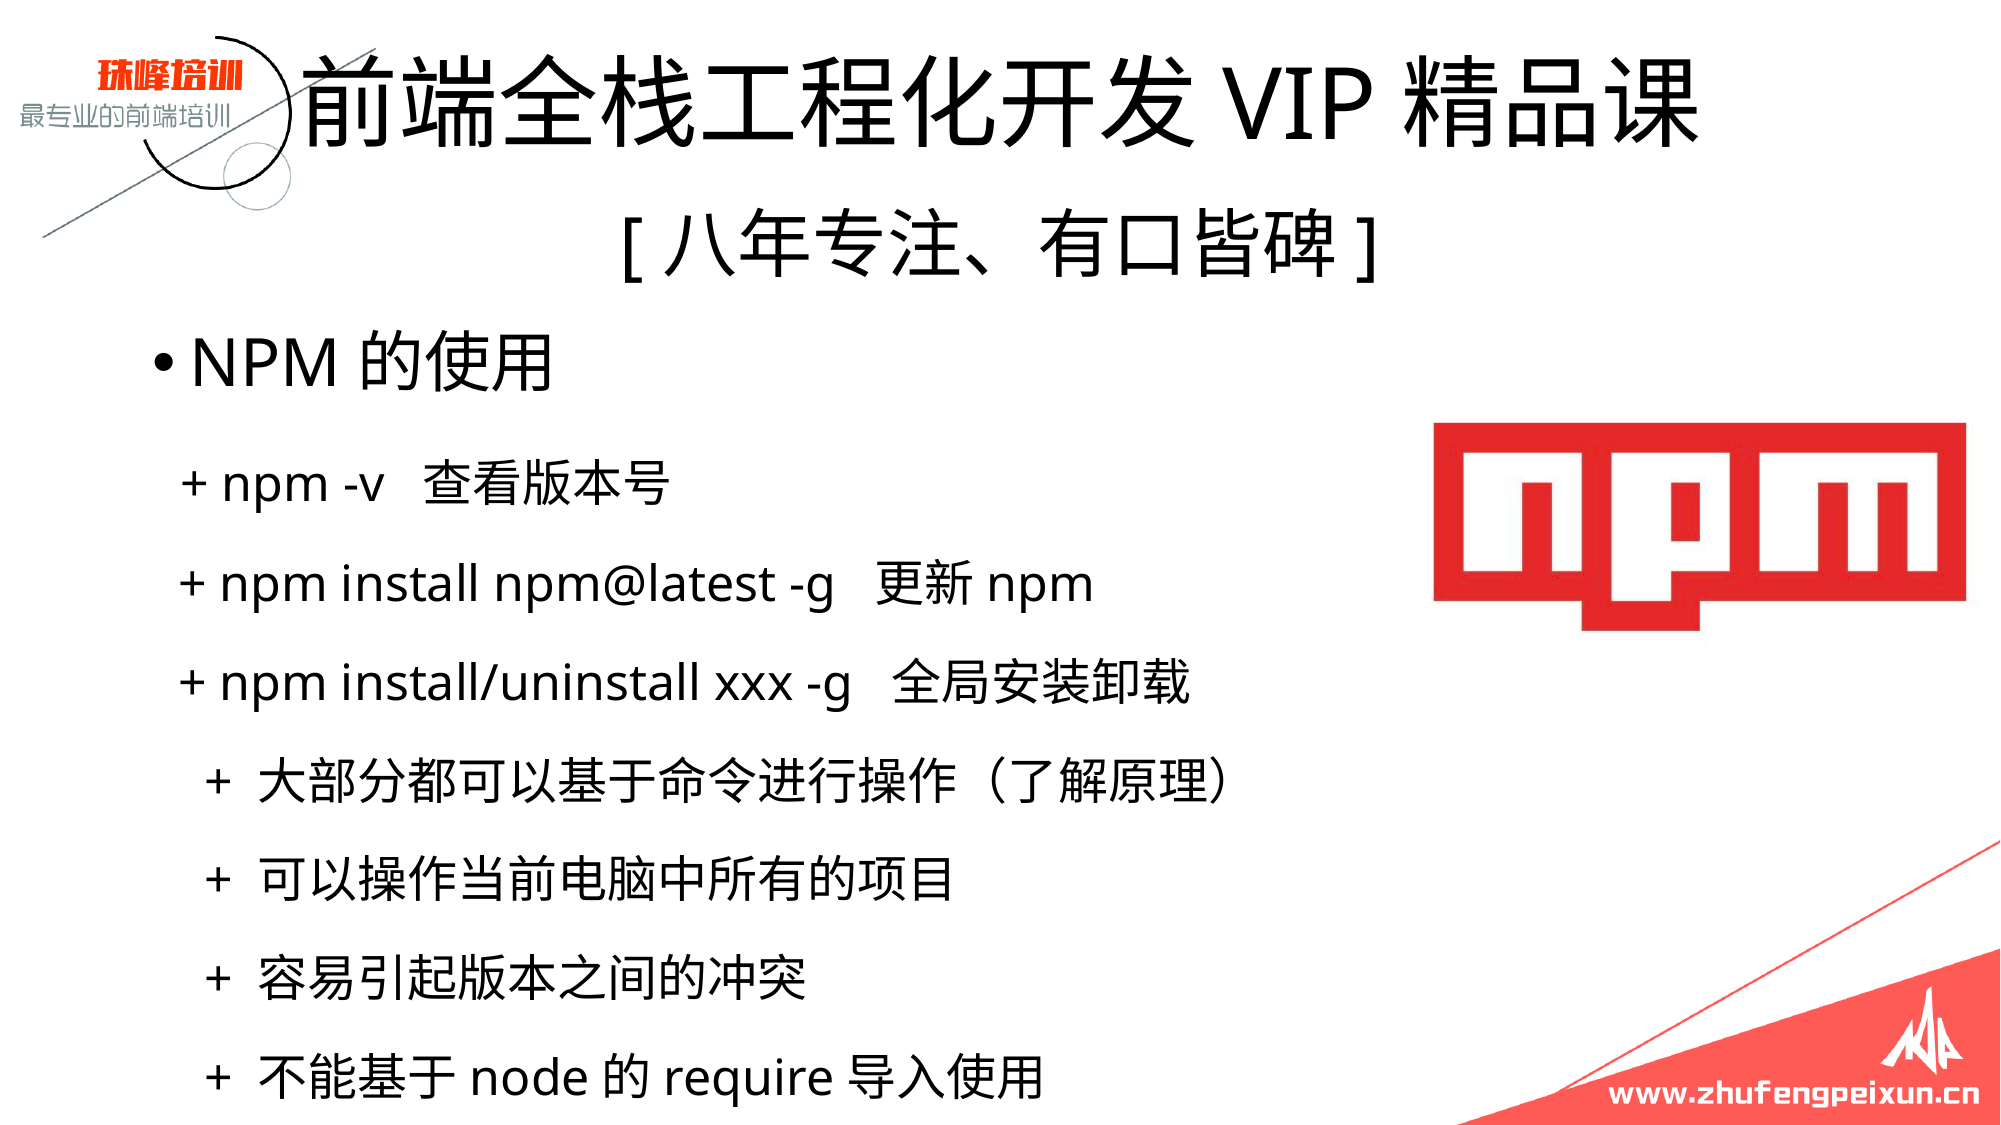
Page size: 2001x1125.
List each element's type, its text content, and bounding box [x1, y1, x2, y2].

picture [1437, 796, 2001, 1125]
picture [18, 36, 376, 238]
title 前端全栈工程化开发VIP精品课 [137, 46, 1863, 224]
list NPM的使用 + npm -v 查看版本号 + npm install npm@latest -g 更新npm + npm install/uninstall xxx -g 全局安装卸载 + 大部分都可以基于命令进行操作（了解原理） + 可以操作当前电脑中所有的项目 + 容易引起版本之间的冲突 + 不能基于node的require导入使用 [137, 321, 1412, 1121]
text_box [八年专注、有口皆碑] [604, 188, 1395, 384]
picture [1411, 385, 1988, 654]
